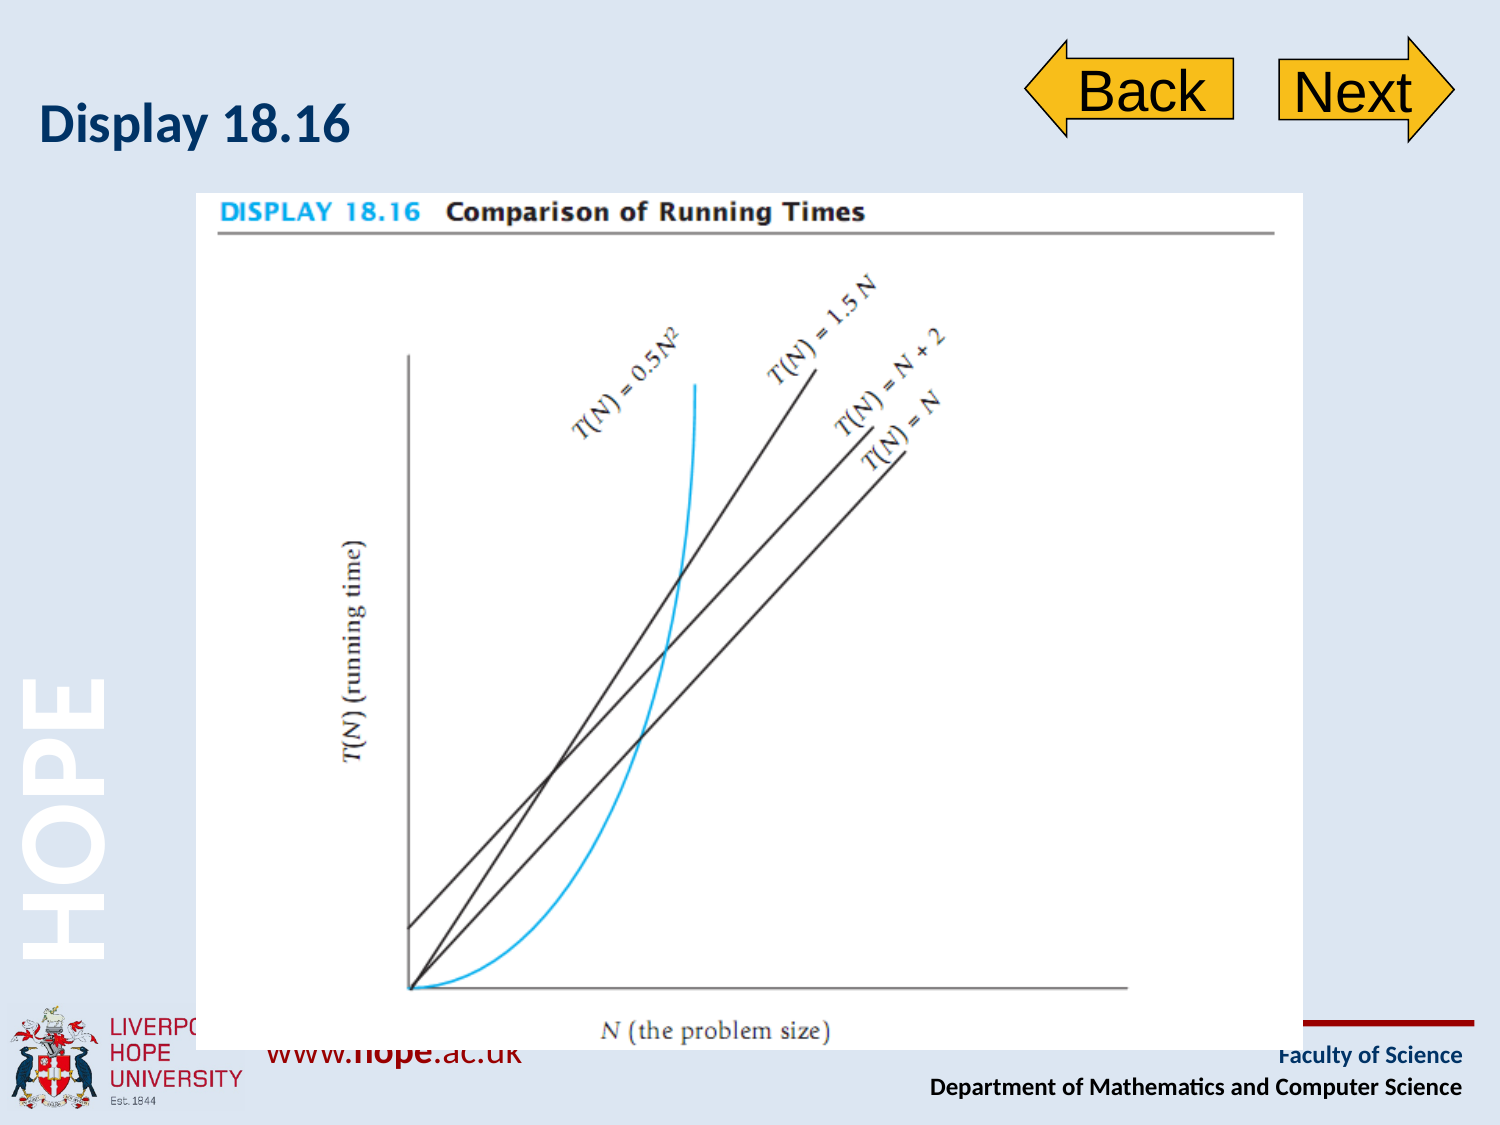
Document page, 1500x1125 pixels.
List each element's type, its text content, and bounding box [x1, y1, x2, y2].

picture [7, 193, 1304, 1111]
title Display 18.16 [24, 0, 750, 163]
text_box Next [1279, 37, 1455, 142]
text_box Back [1024, 40, 1234, 137]
